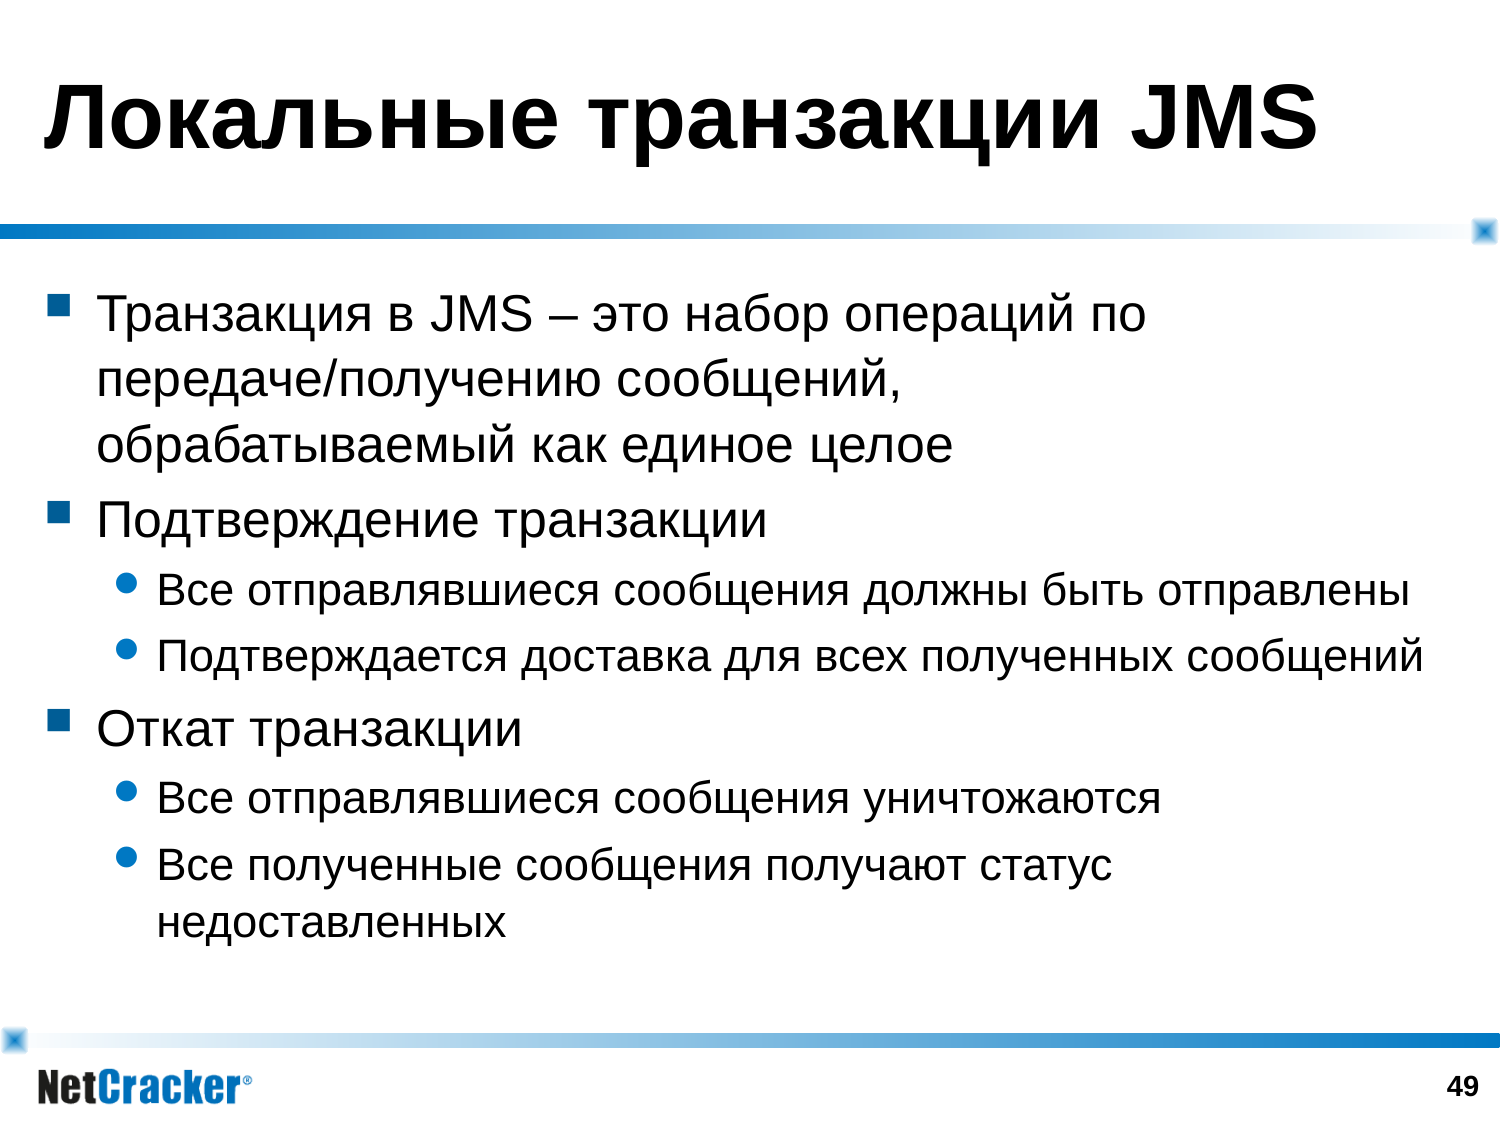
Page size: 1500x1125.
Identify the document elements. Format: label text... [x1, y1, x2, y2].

list Транзакция в JMS – это набор операций по передаче/получению сообщений, обрабатываемый как единое целое Подтверждение транзакции Все отправлявшиеся сообщения должны быть отправлены Подтверждается доставка для всех полученных сообщений Откат транзакции Все отправлявшиеся сообщения уничтожаются Все полученные сообщения получают статус недоставленных [29, 268, 1470, 1004]
slide_number 48 [1143, 1034, 1495, 1111]
title Локальные транзакции JMS [29, 0, 1470, 225]
picture [34, 1063, 256, 1118]
